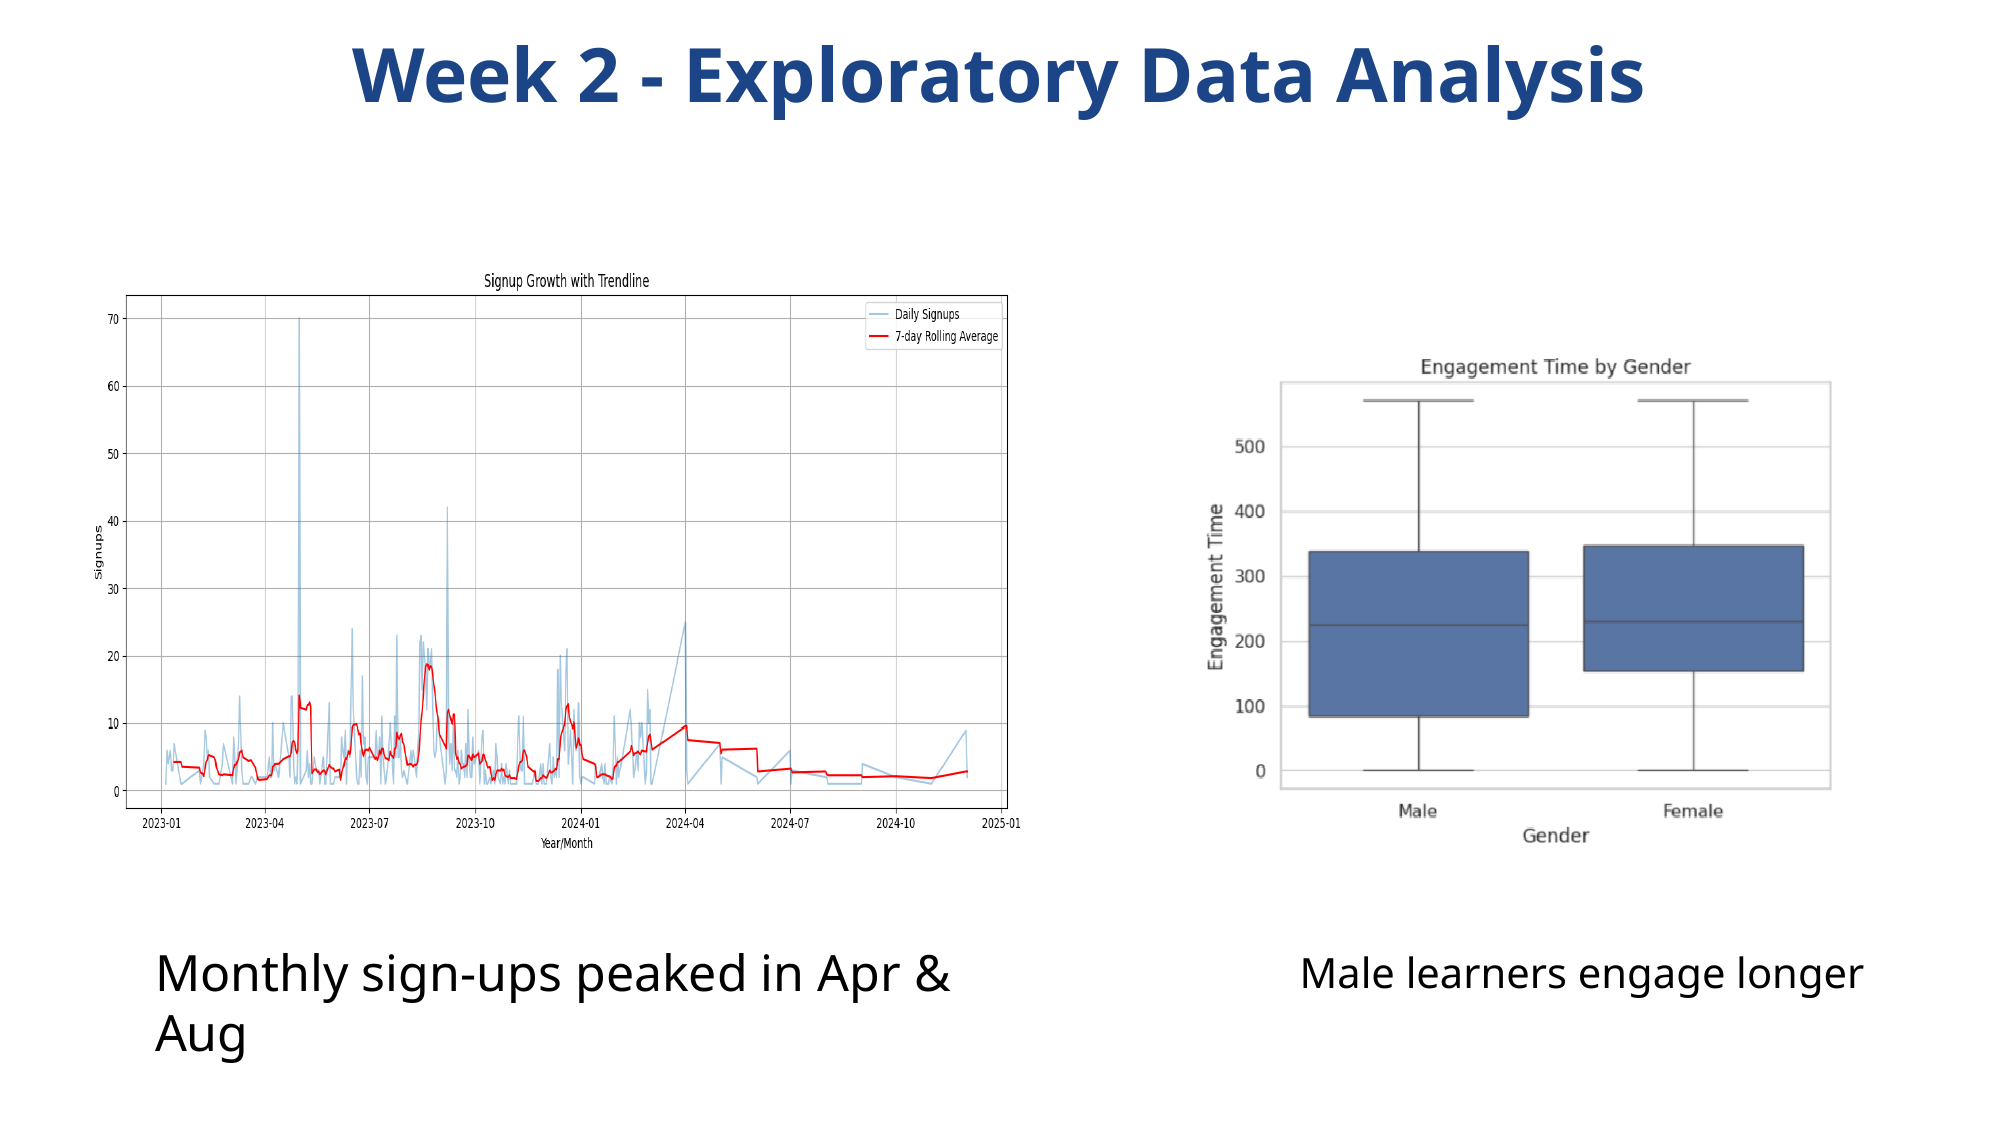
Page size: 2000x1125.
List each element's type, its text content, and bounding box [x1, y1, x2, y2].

text_box Male learners engage longer [1165, 931, 2000, 1012]
title Week 2 - Exploratory Data Analysis [281, 0, 1719, 161]
text_box Monthly sign-ups peaked in Apr & Aug [139, 926, 975, 1077]
picture [1164, 323, 2000, 862]
picture [86, 262, 1028, 863]
